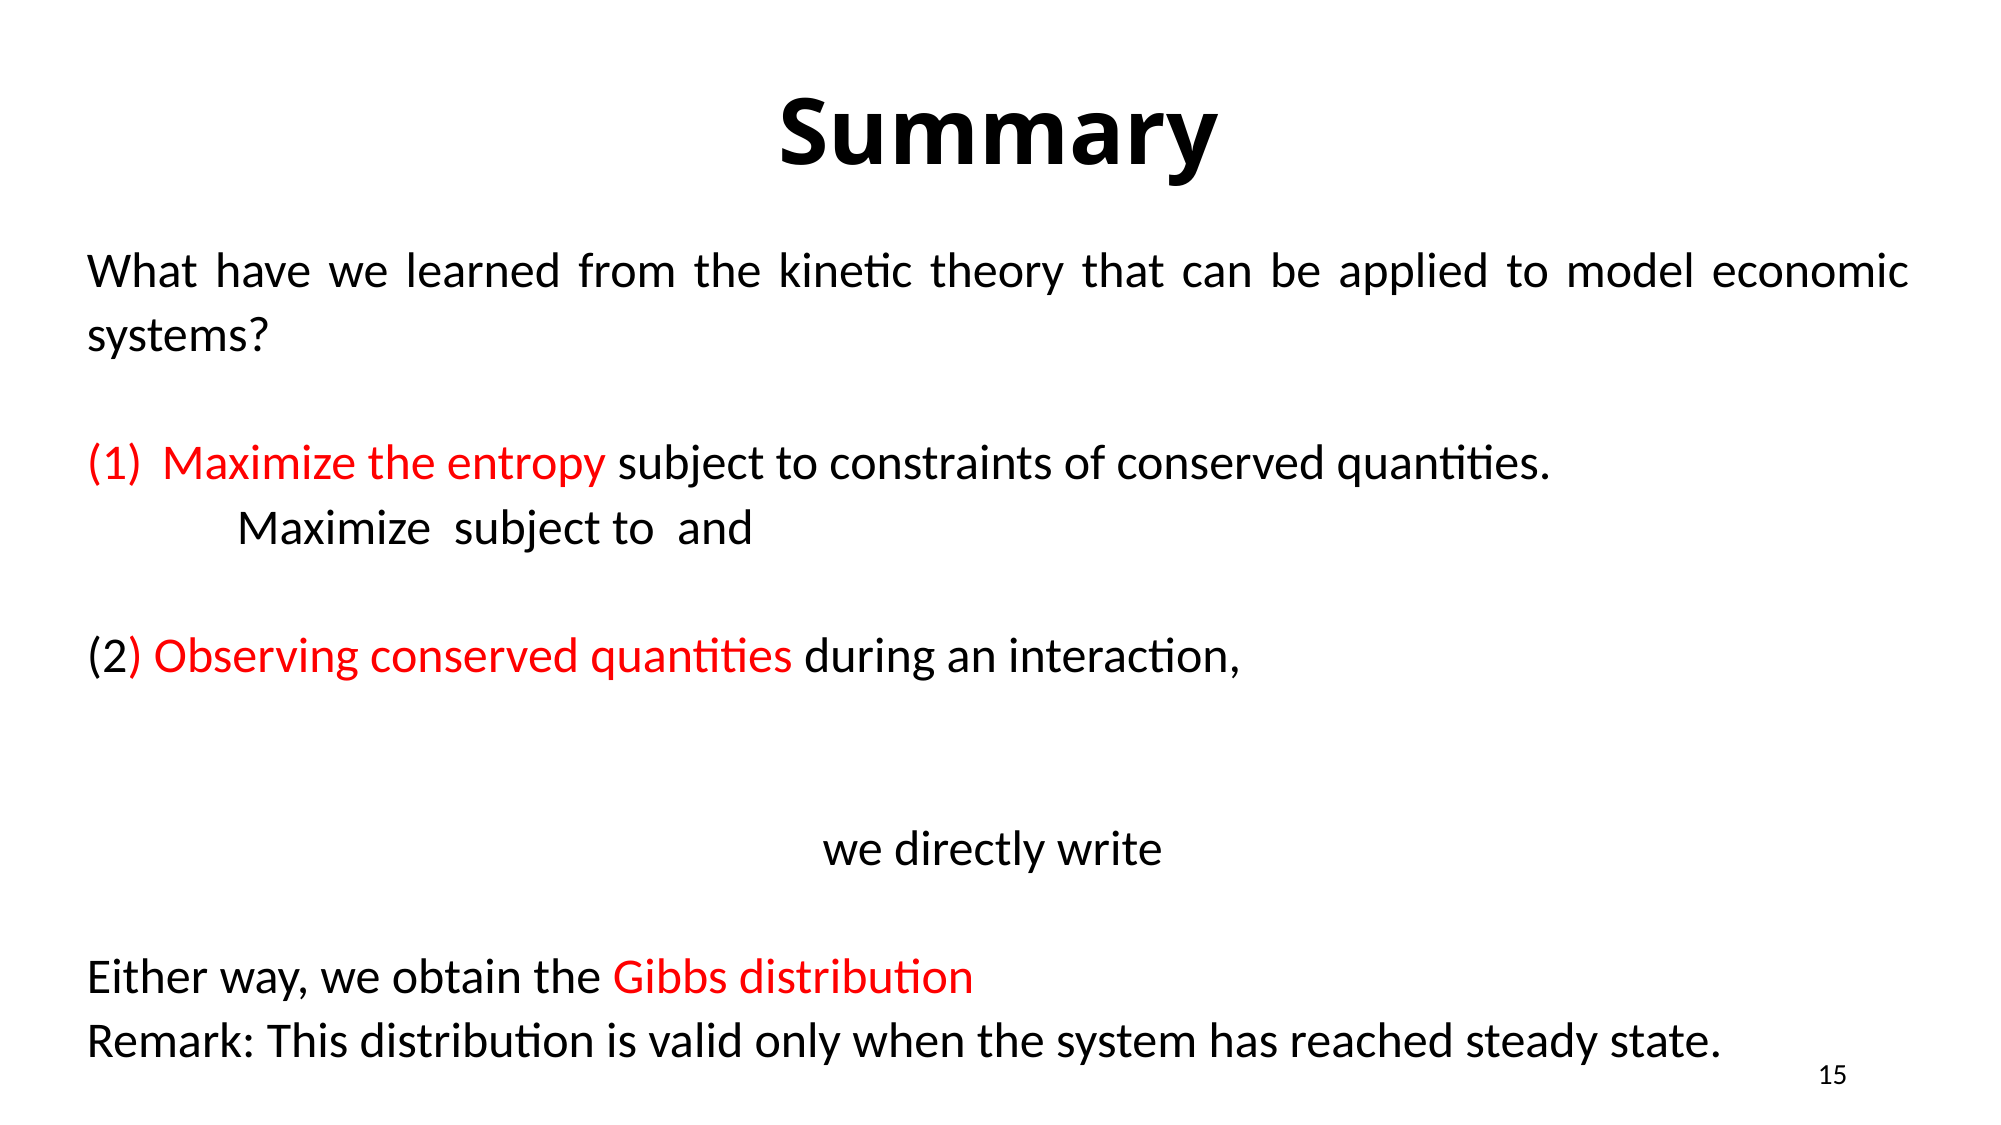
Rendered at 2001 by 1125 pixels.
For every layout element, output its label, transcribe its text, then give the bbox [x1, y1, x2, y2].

slide_number 15 [1412, 1042, 1863, 1103]
title Summary [24, 26, 1973, 244]
